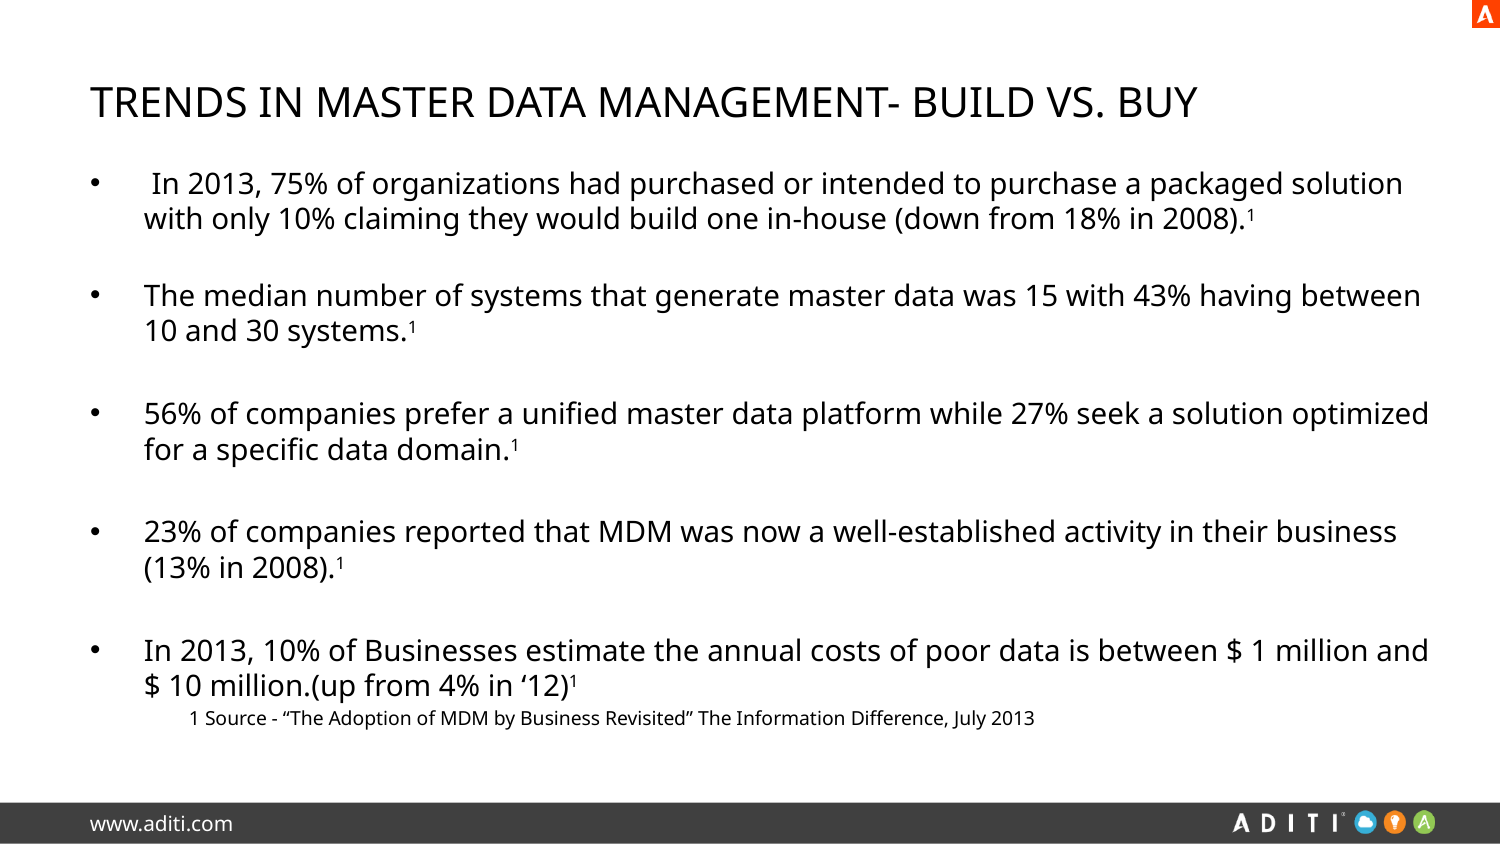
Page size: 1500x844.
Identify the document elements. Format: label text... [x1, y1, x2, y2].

picture [1476, 2, 1497, 25]
title Trends in Master Data Management- Build vs. Buy [75, 33, 1425, 157]
picture [1232, 810, 1435, 834]
list In 2013, 75% of organizations had purchased or intended to purchase a packaged solution with only 10% claiming they would build one in-house (down from 18% in 2008).1 The median number of systems that generate master data was 15 with 43% having between 10 and 30 systems.1 56% of companies prefer a unified master data platform while 27% seek a solution optimized for a specific data domain.1 23% of companies reported that MDM was now a well-established activity in their business (13% in 2008).1 In 2013, 10% of Businesses estimate the annual costs of poor data is between $ 1 million and $ 10 million.(up from 4% in ‘12)1 1 Source - “The Adoption of MDM by Business Revisited” The Information Difference, July 2013 [75, 157, 1469, 739]
